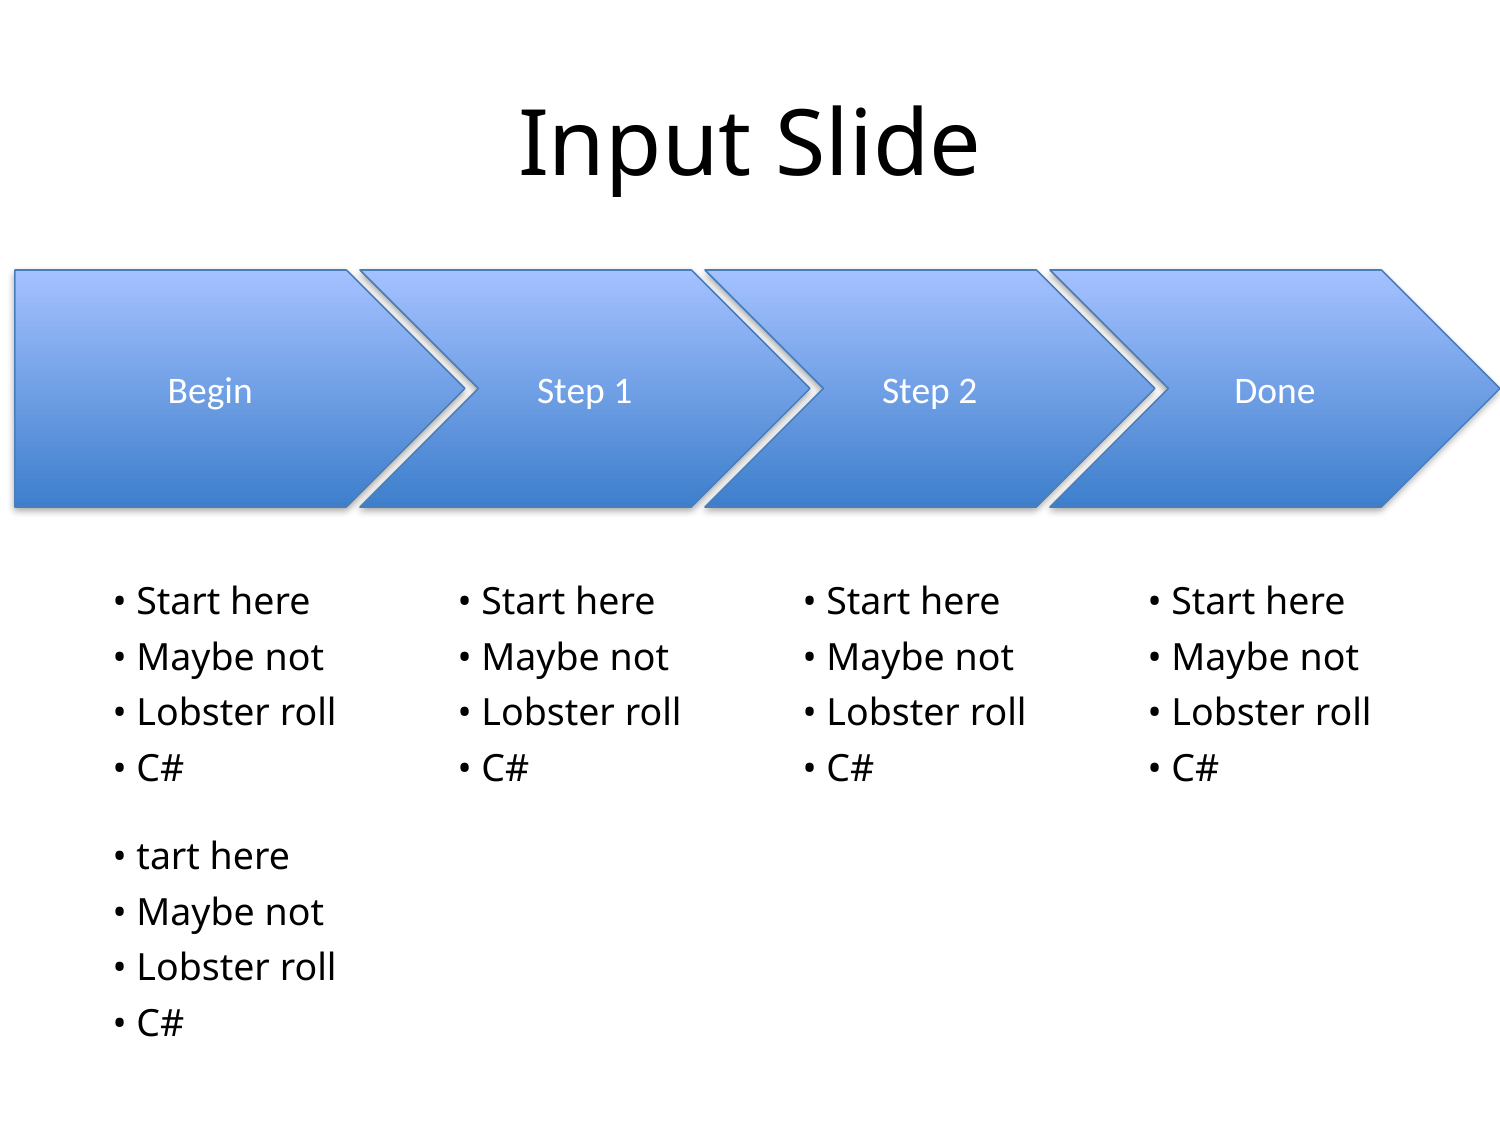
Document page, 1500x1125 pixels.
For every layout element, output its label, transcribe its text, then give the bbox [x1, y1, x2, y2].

title Input Slide [75, 45, 1425, 233]
text_box • Start here • Maybe not • Lobster roll • C# [97, 524, 352, 779]
text_box Begin [14, 269, 466, 508]
text_box • Start here • Maybe not • Lobster roll • C# [442, 524, 697, 796]
text_box • Start here • Maybe not • Lobster roll • C# [1132, 524, 1387, 796]
text_box Done [1049, 269, 1500, 508]
text_box • tart here • Maybe not • Lobster roll • C# [97, 779, 352, 1051]
text_box Step 1 [359, 269, 811, 508]
text_box Step 2 [704, 269, 1156, 508]
text_box • Start here • Maybe not • Lobster roll • C# [787, 524, 1042, 796]
